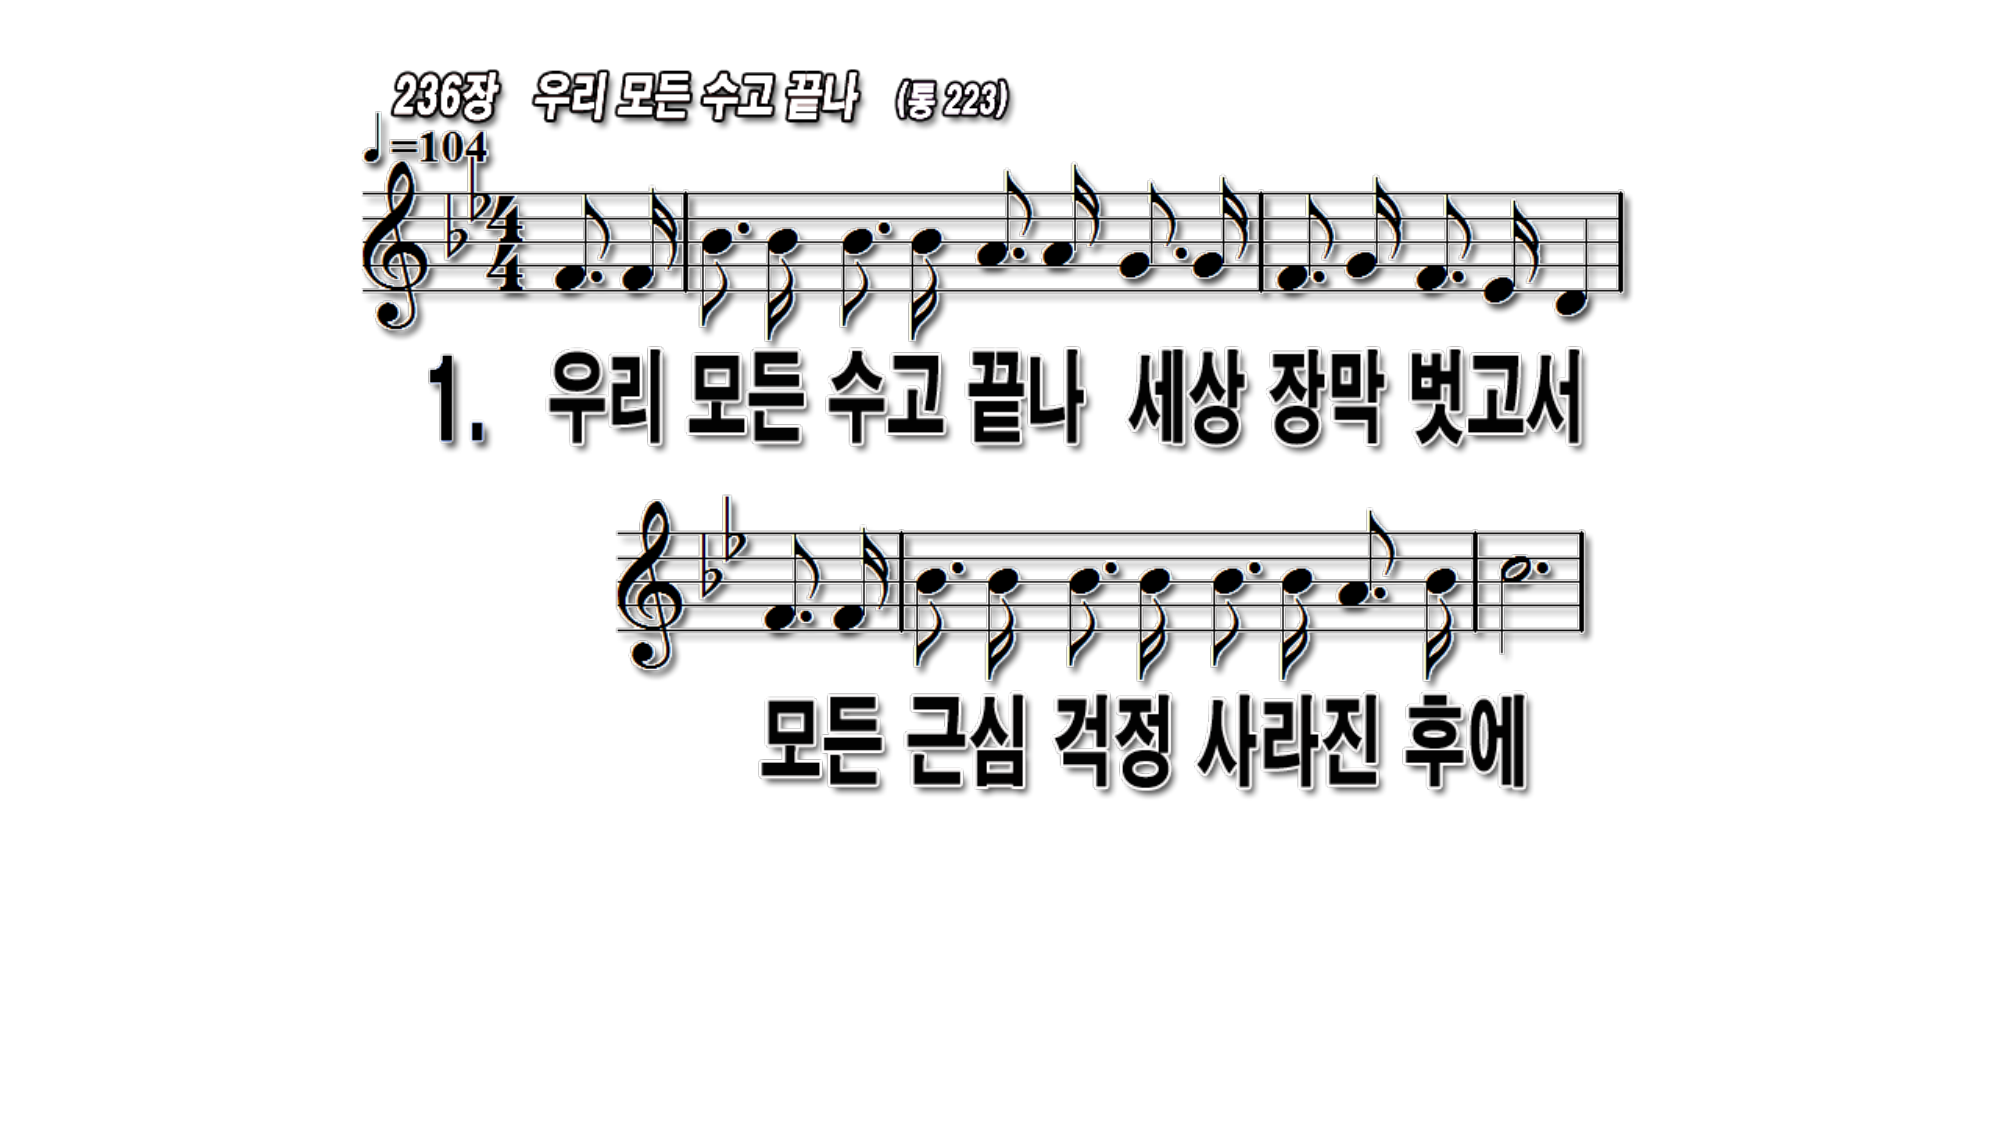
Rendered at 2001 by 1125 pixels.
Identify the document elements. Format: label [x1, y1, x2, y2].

picture [249, 0, 1750, 835]
